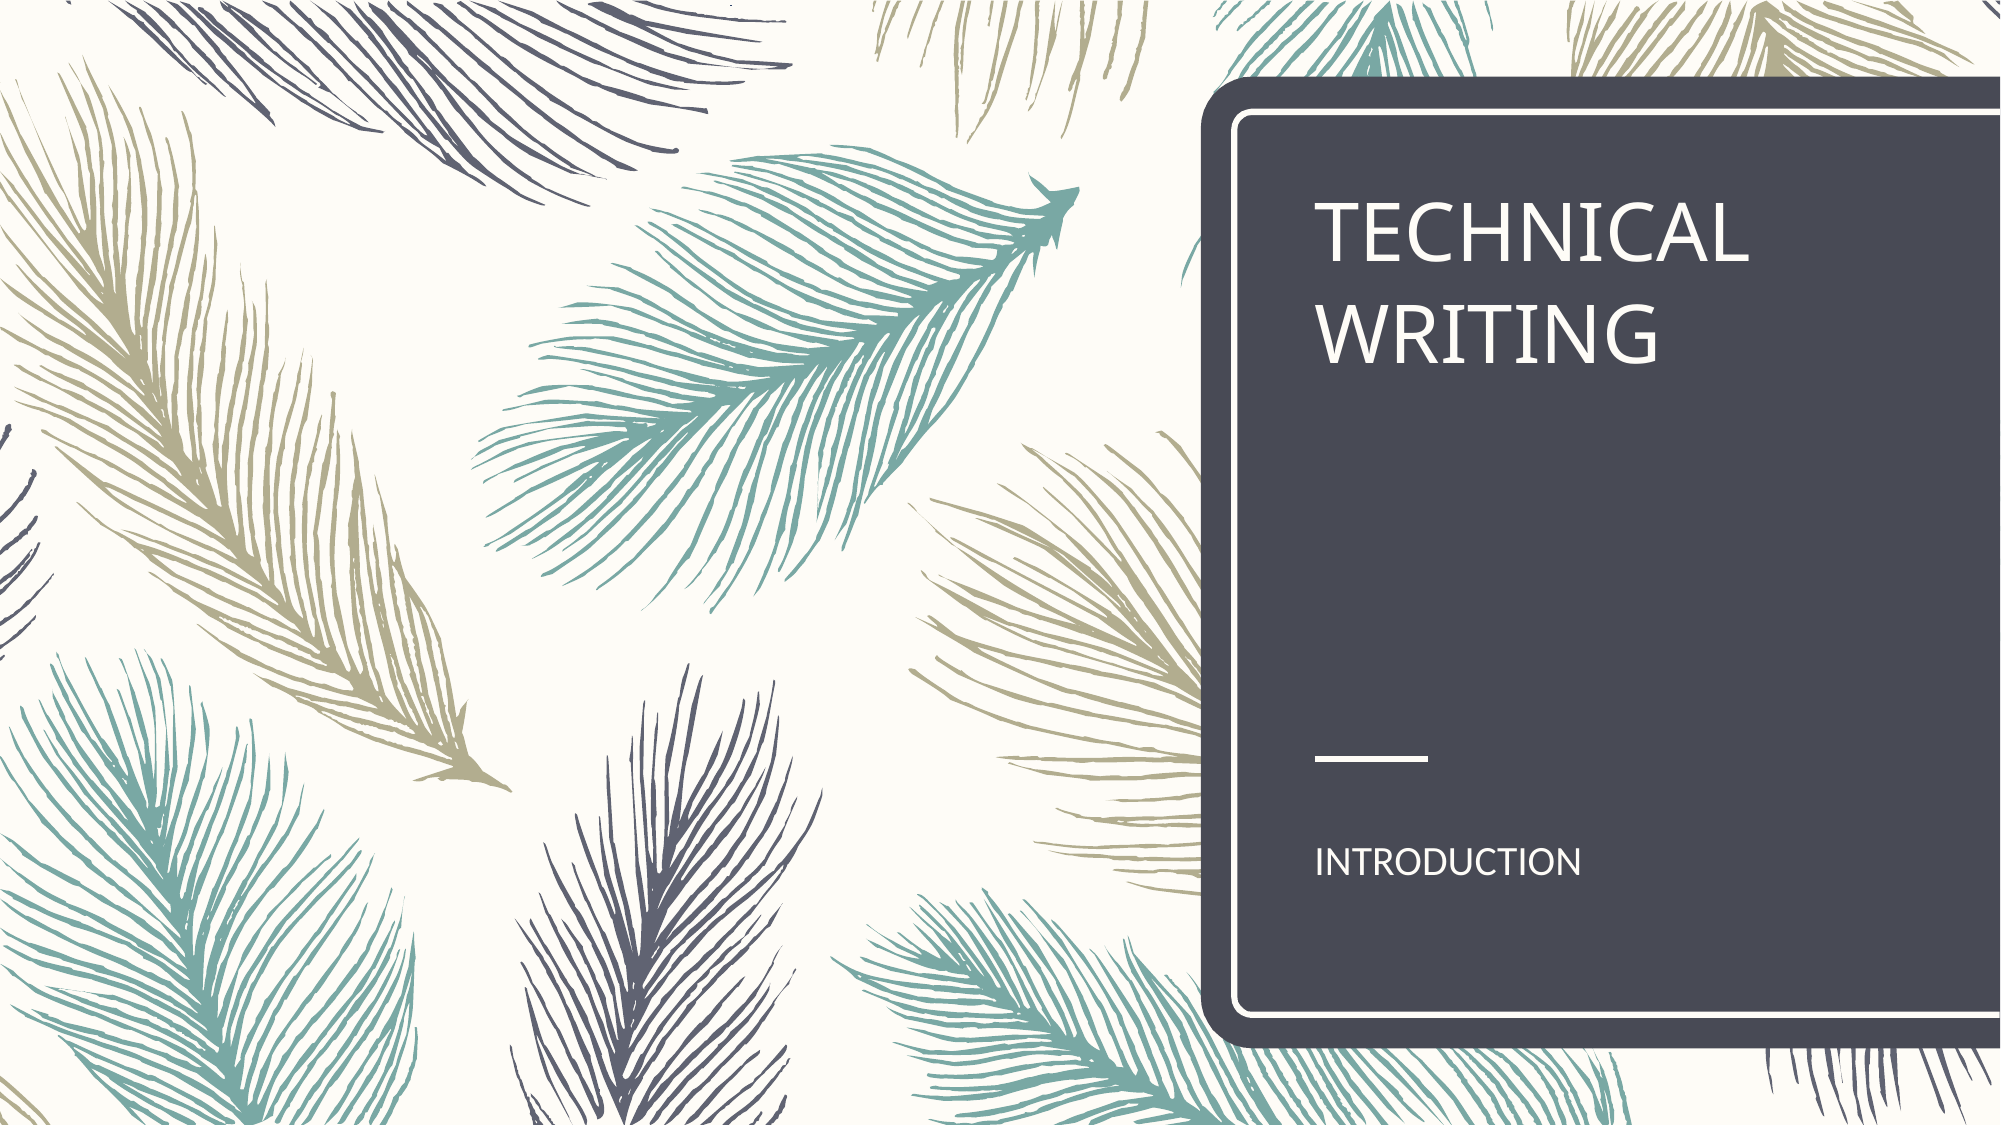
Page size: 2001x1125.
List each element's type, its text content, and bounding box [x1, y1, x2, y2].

title TECHNICAL WRITING [1299, 167, 1922, 718]
subtitle INTRODUCTION [1299, 811, 1922, 982]
